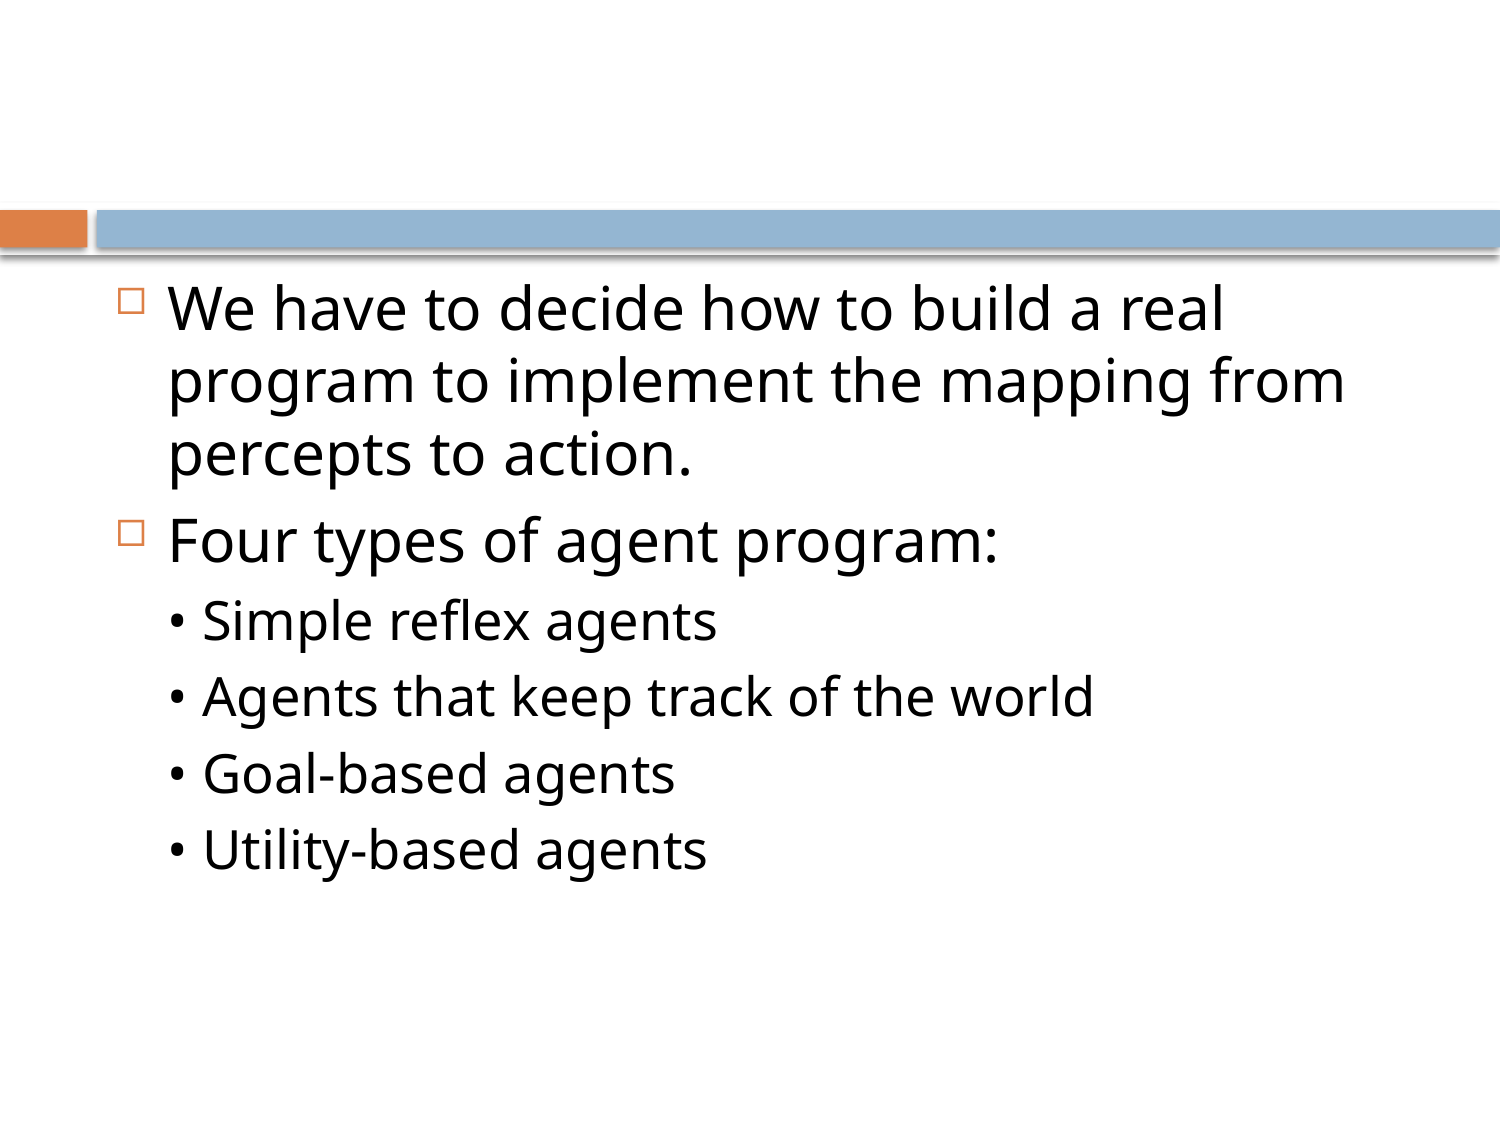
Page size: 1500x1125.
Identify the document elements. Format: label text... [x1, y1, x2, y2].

list We have to decide how to build a real program to implement the mapping from percepts to action. Four types of agent program: • Simple reflex agents • Agents that keep track of the world • Goal-based agents • Utility-based agents [100, 262, 1438, 1000]
